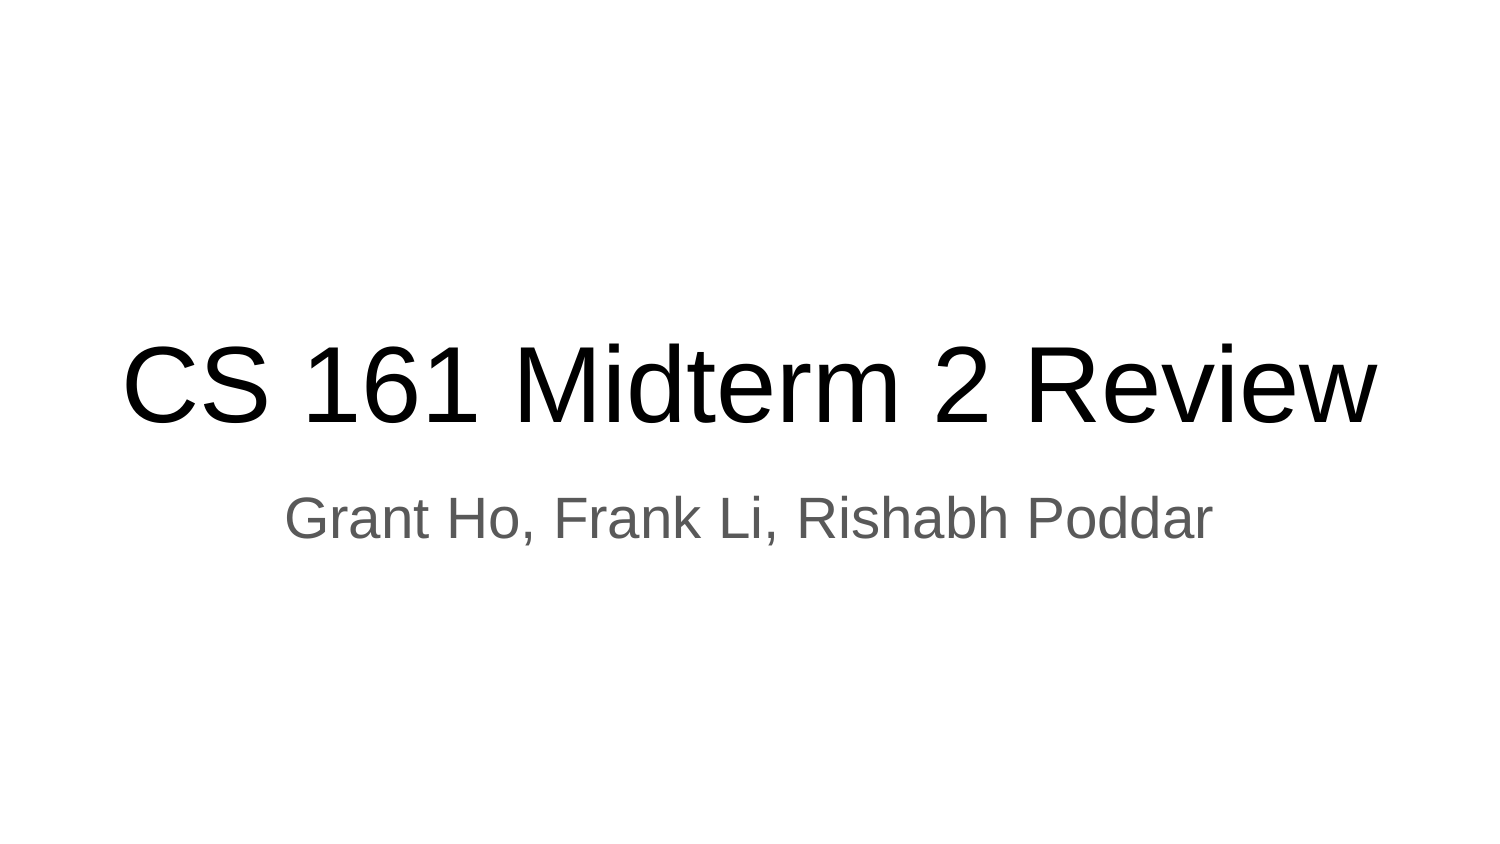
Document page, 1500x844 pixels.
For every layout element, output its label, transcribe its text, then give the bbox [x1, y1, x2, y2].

subtitle Grant Ho, Frank Li, Rishabh Poddar [51, 464, 1449, 595]
title CS 161 Midterm 2 Review [51, 122, 1449, 459]
